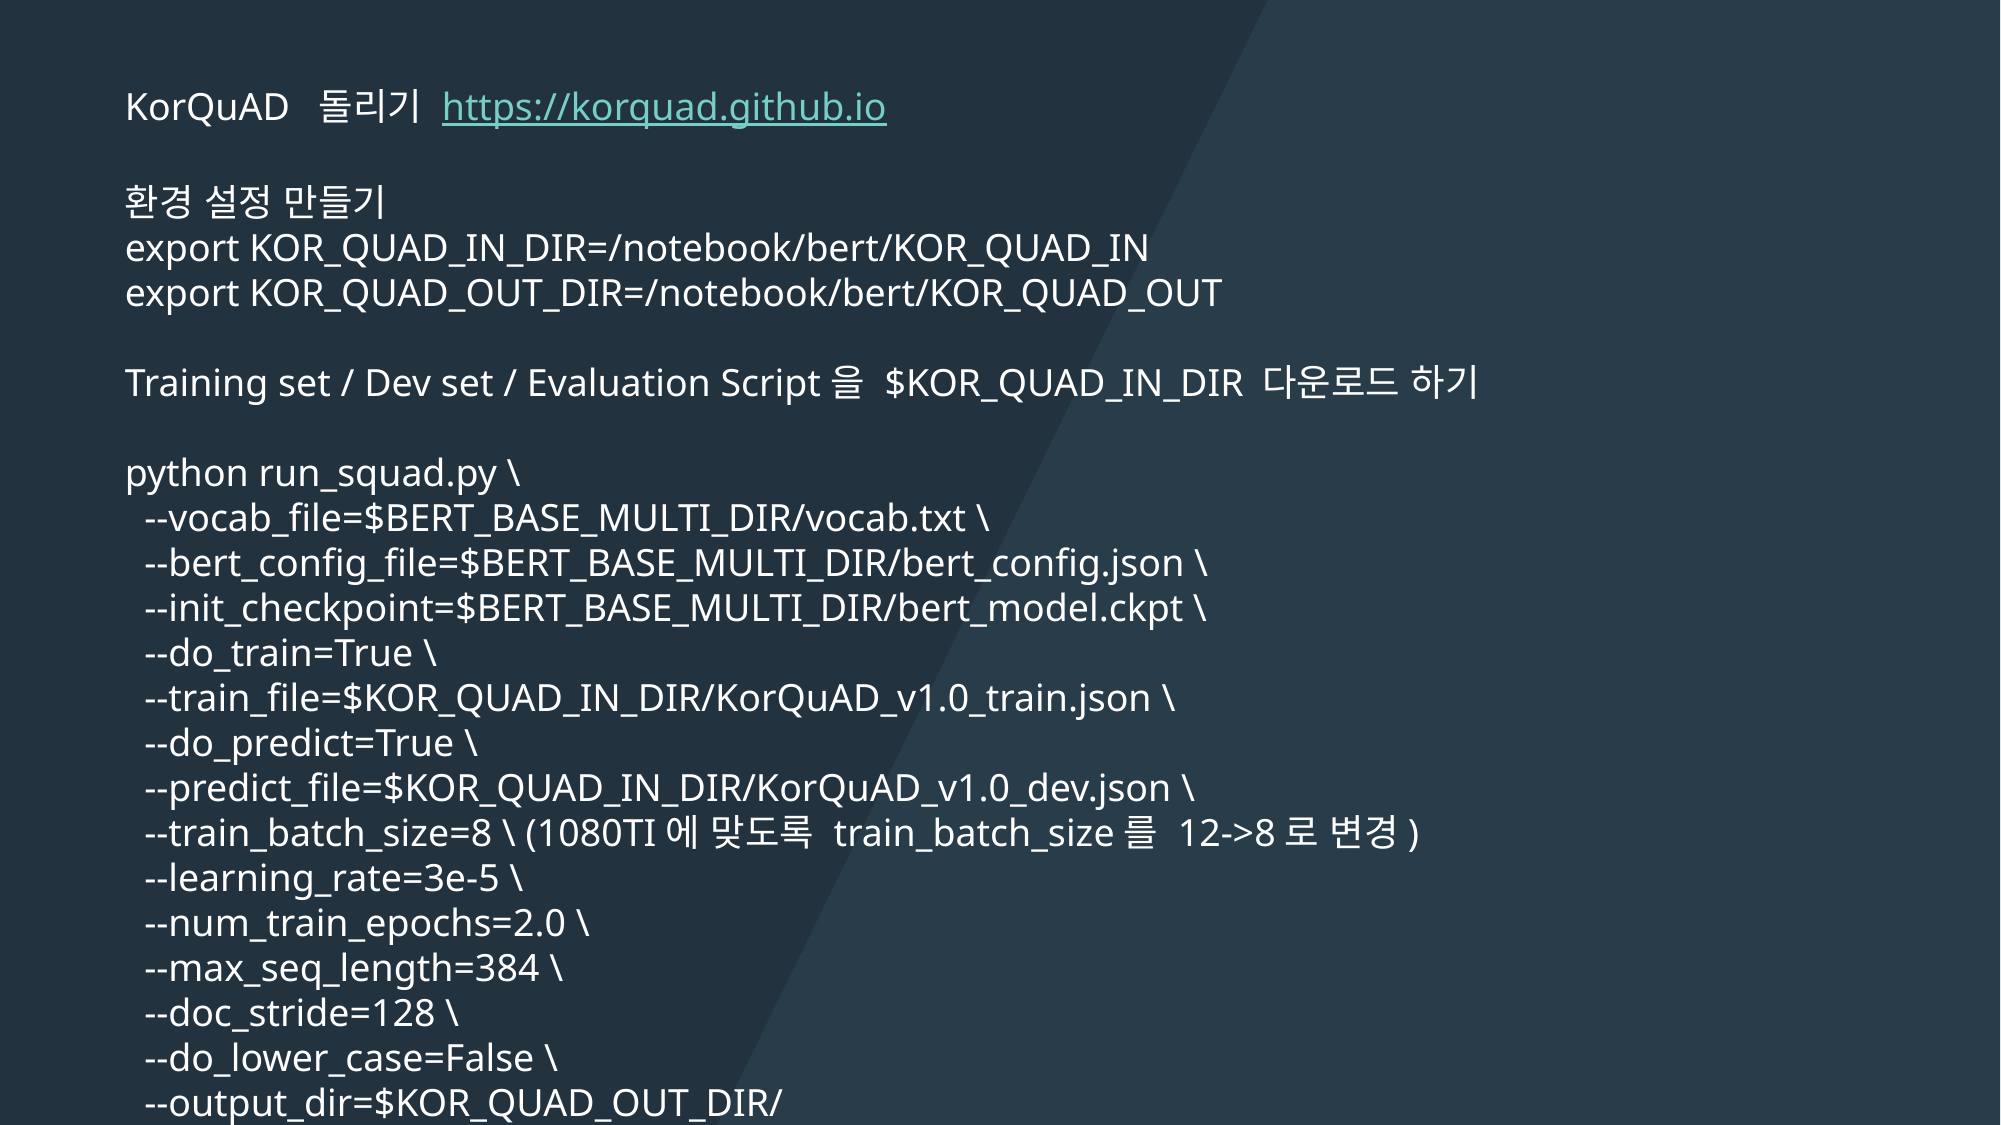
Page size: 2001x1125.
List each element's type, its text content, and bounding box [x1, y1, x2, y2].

text_box KorQuAD 돌리기 https://korquad.github.io 환경 설정 만들기 export KOR_QUAD_IN_DIR=/notebook/bert/KOR_QUAD_IN export KOR_QUAD_OUT_DIR=/notebook/bert/KOR_QUAD_OUT Training set / Dev set / Evaluation Script을 $KOR_QUAD_IN_DIR 다운로드 하기 python run_squad.py \ --vocab_file=$BERT_BASE_MULTI_DIR/vocab.txt \ --bert_config_file=$BERT_BASE_MULTI_DIR/bert_config.json \ --init_checkpoint=$BERT_BASE_MULTI_DIR/bert_model.ckpt \ --do_train=True \ --train_file=$KOR_QUAD_IN_DIR/KorQuAD_v1.0_train.json \ --do_predict=True \ --predict_file=$KOR_QUAD_IN_DIR/KorQuAD_v1.0_dev.json \ --train_batch_size=8 \ (1080TI에 맞도록 train_batch_size를 12->8로 변경) --learning_rate=3e-5 \ --num_train_epochs=2.0 \ --max_seq_length=384 \ --doc_stride=128 \ --do_lower_case=False \ --output_dir=$KOR_QUAD_OUT_DIR/ [110, 75, 1905, 1125]
